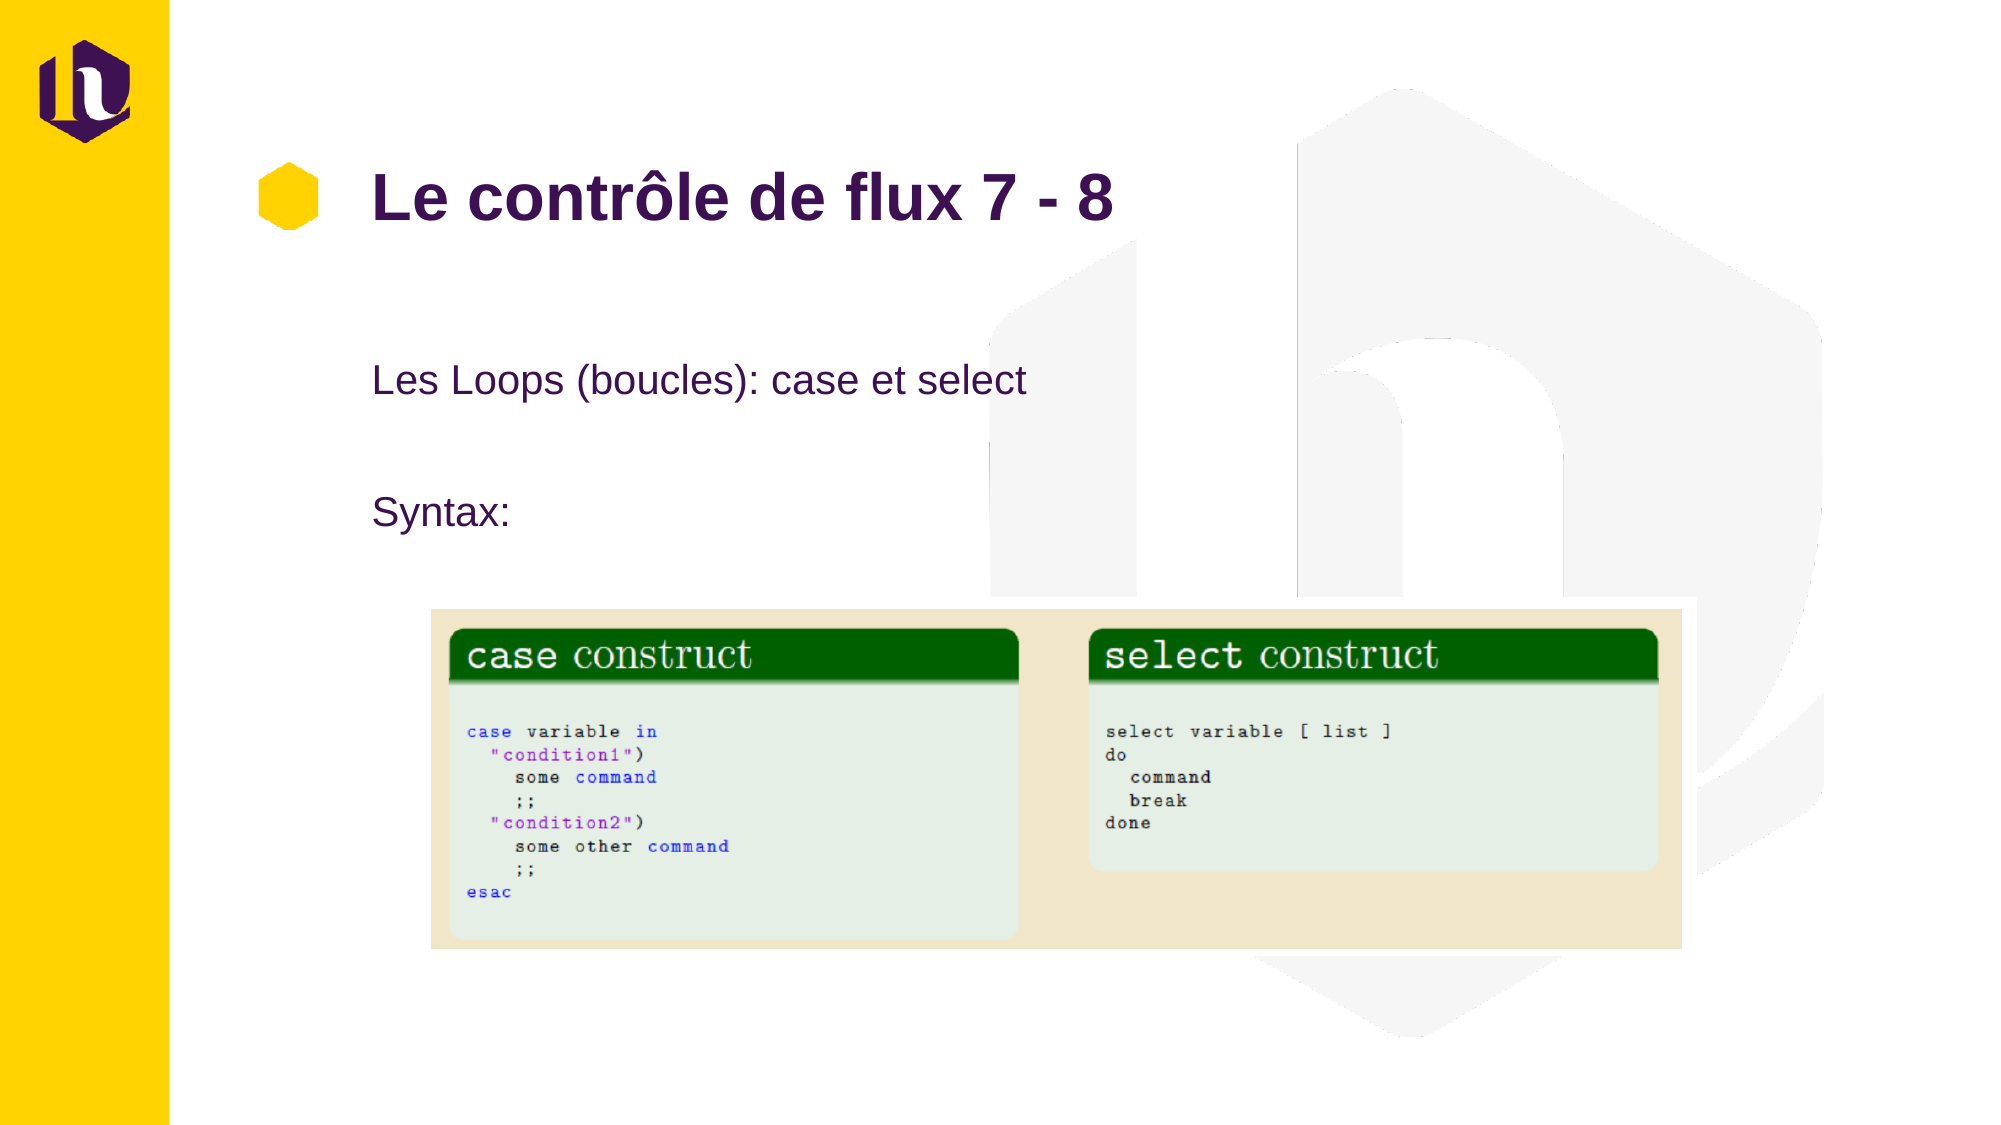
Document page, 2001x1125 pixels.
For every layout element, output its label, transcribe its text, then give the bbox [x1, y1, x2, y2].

title Le contrôle de flux 7 - 8 [356, 89, 1836, 308]
picture [421, 597, 1697, 956]
list Les Loops (boucles): case et select Syntax: [356, 351, 1836, 1066]
